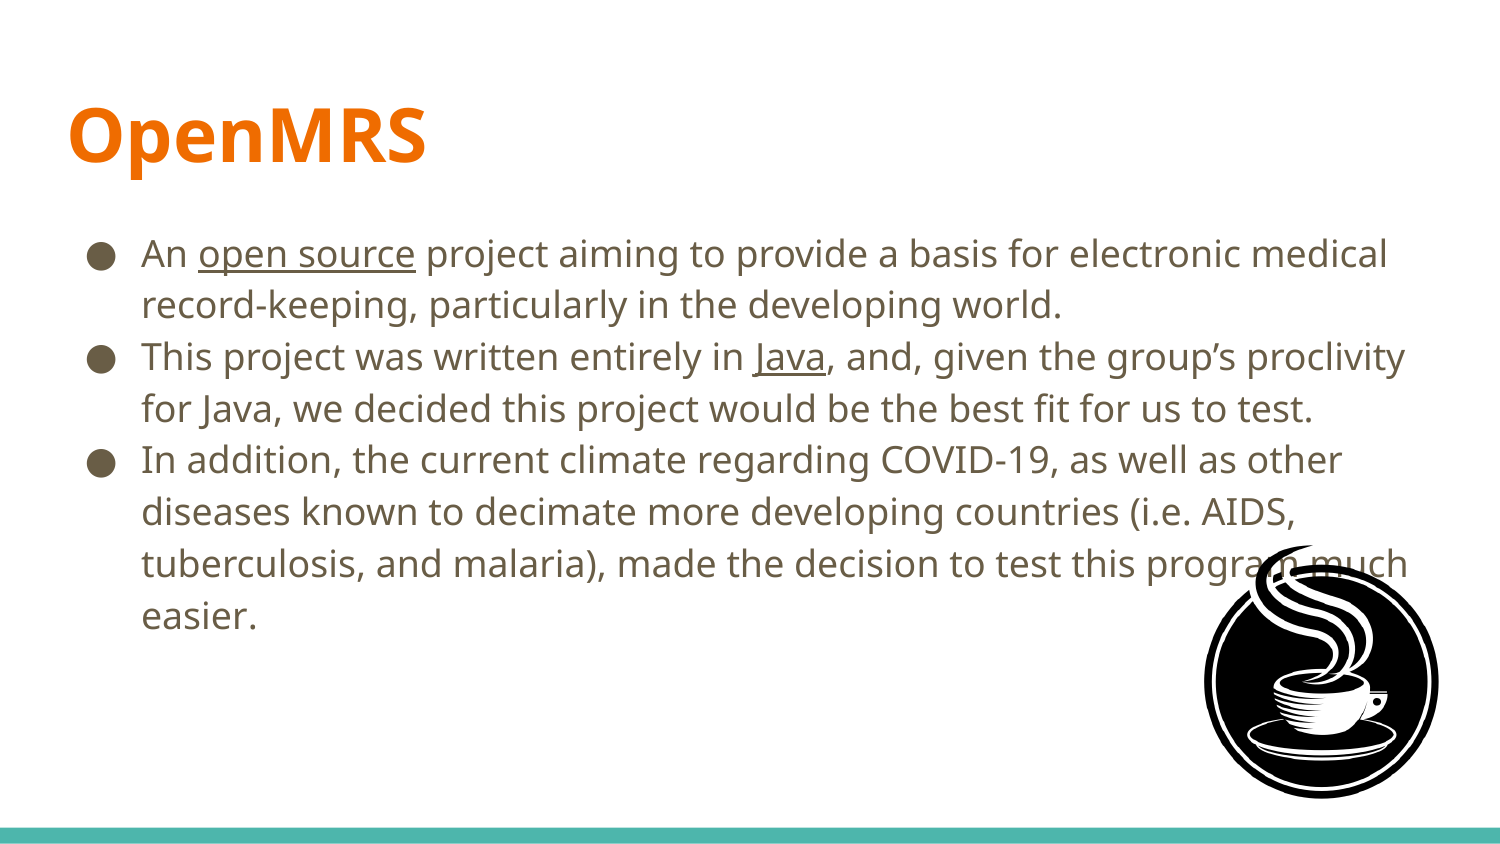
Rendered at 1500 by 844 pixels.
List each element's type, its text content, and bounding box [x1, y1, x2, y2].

list An open source project aiming to provide a basis for electronic medical record-keeping, particularly in the developing world. This project was written entirely in Java, and, given the group’s proclivity for Java, we decided this project would be the best fit for us to test. In addition, the current climate regarding COVID-19, as well as other diseases known to decimate more developing countries (i.e. AIDS, tuberculosis, and malaria), made the decision to test this program much easier. [51, 207, 1449, 750]
picture [1161, 535, 1471, 844]
title OpenMRS [51, 72, 1449, 189]
